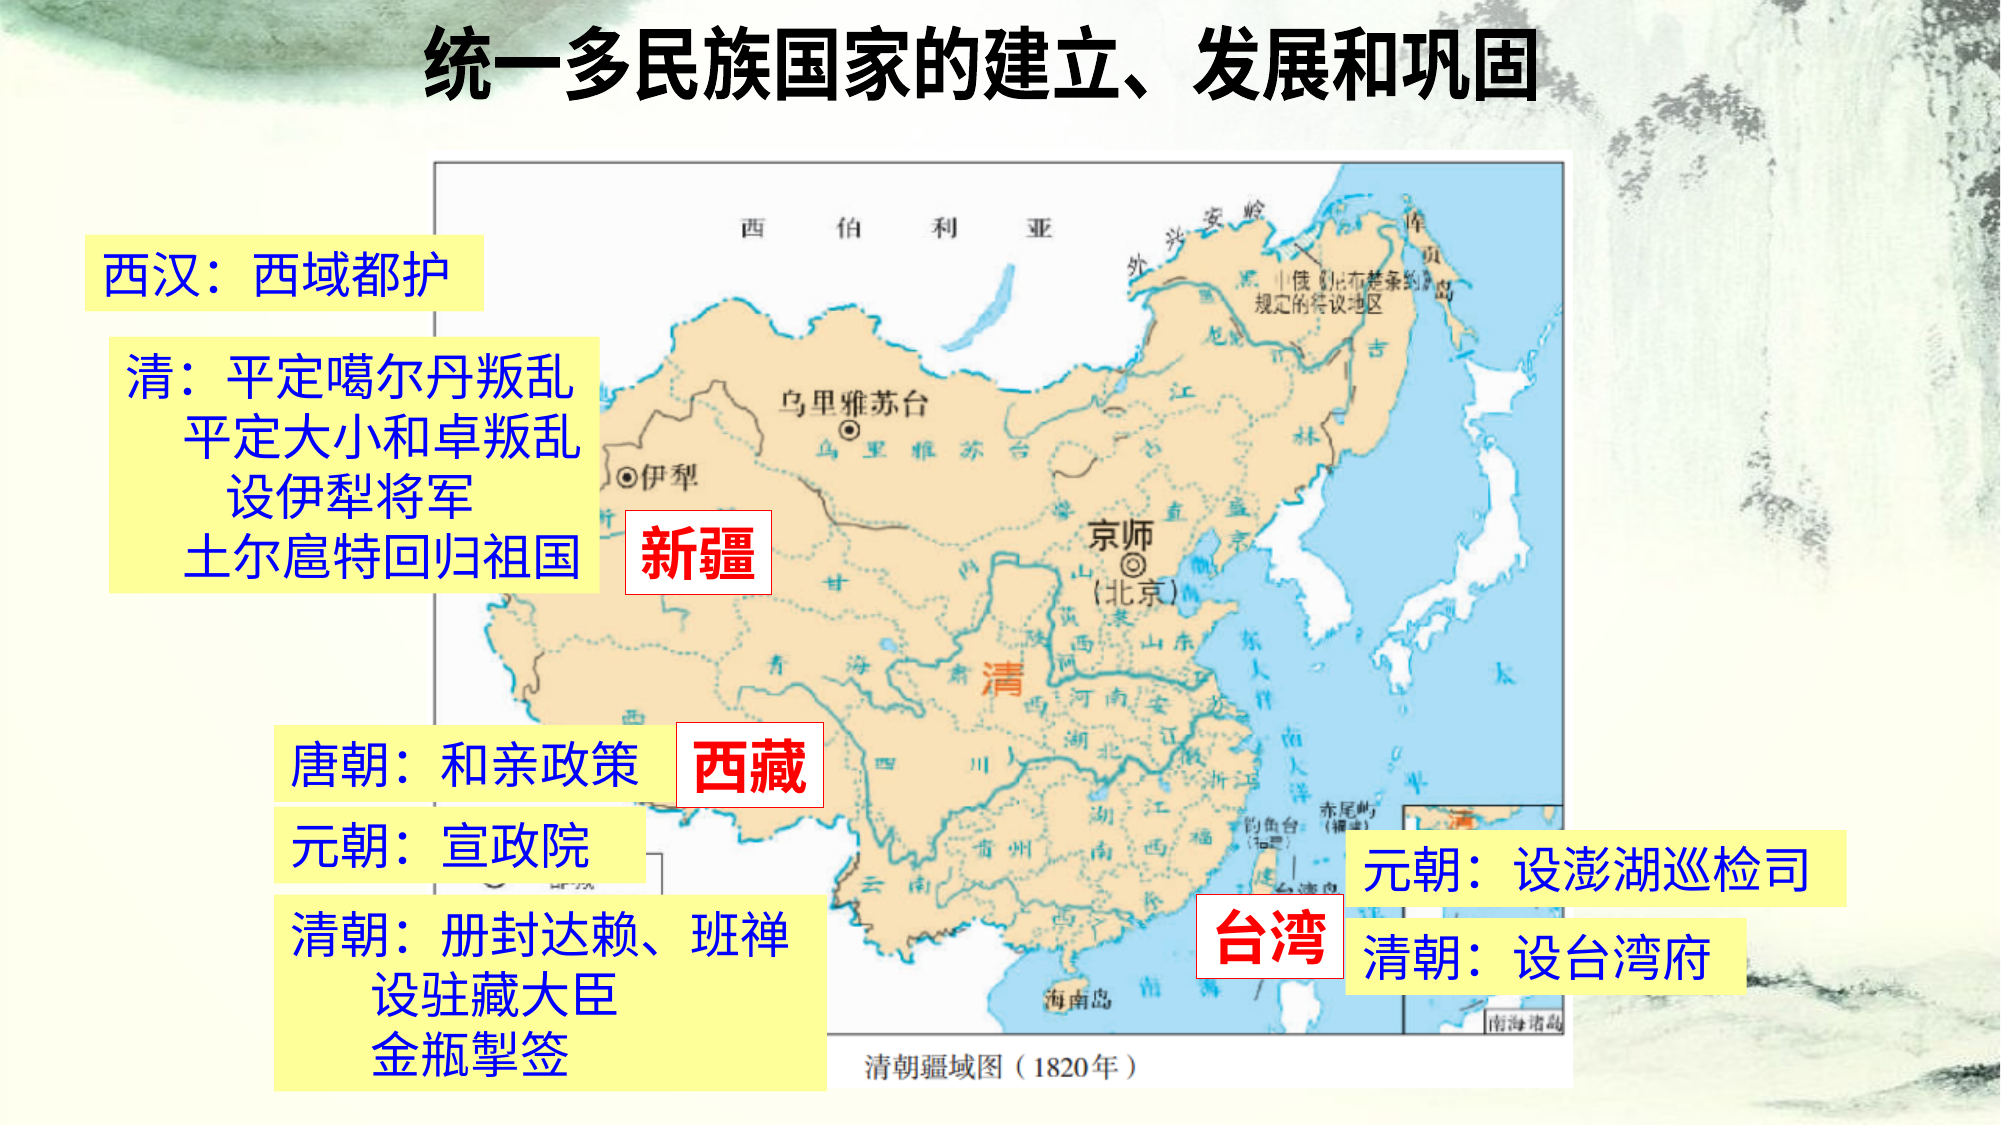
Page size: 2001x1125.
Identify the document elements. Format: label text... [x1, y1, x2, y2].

text_box 清：平定噶尔丹叛乱 平定大小和卓叛乱 设伊犁将军 土尔扈特回归祖国 [109, 336, 421, 594]
text_box 西汉：西域都护 [85, 234, 421, 312]
text_box 清朝：设台湾府 [1579, 918, 1747, 995]
text_box 唐朝：和亲政策 [274, 725, 421, 802]
picture [0, 0, 2001, 1125]
text_box 元朝：设澎湖巡检司 [1579, 830, 1847, 907]
text_box 清朝：册封达赖、班禅 设驻藏大臣 金瓶掣签 [274, 894, 423, 1092]
text_box 元朝：宣政院 [274, 806, 421, 884]
